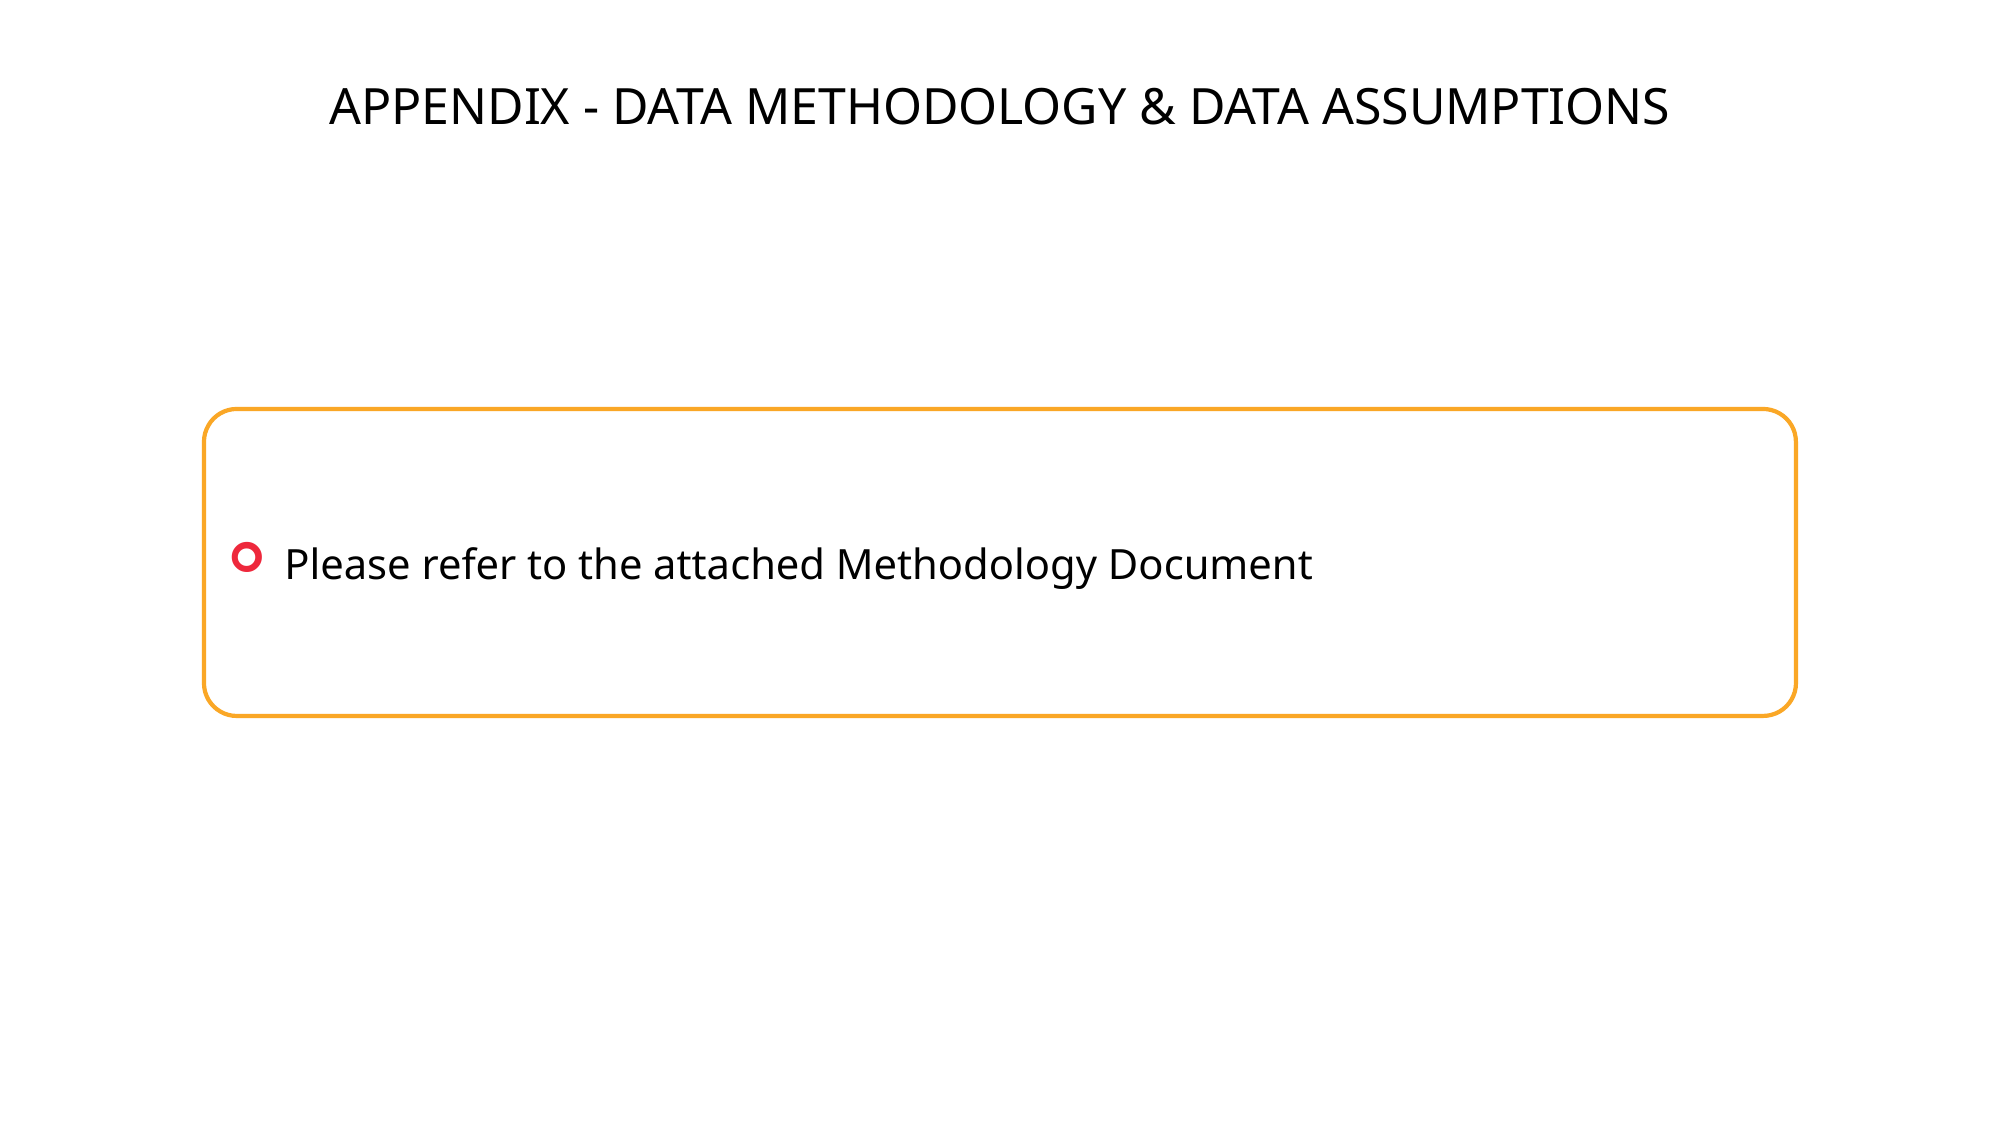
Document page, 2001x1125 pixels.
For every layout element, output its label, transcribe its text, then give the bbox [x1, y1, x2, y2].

text_box Please refer to the attached Methodology Document [201, 406, 1799, 719]
text_box APPENDIX - DATA METHODOLOGY & DATA ASSUMPTIONS [255, 62, 1745, 148]
